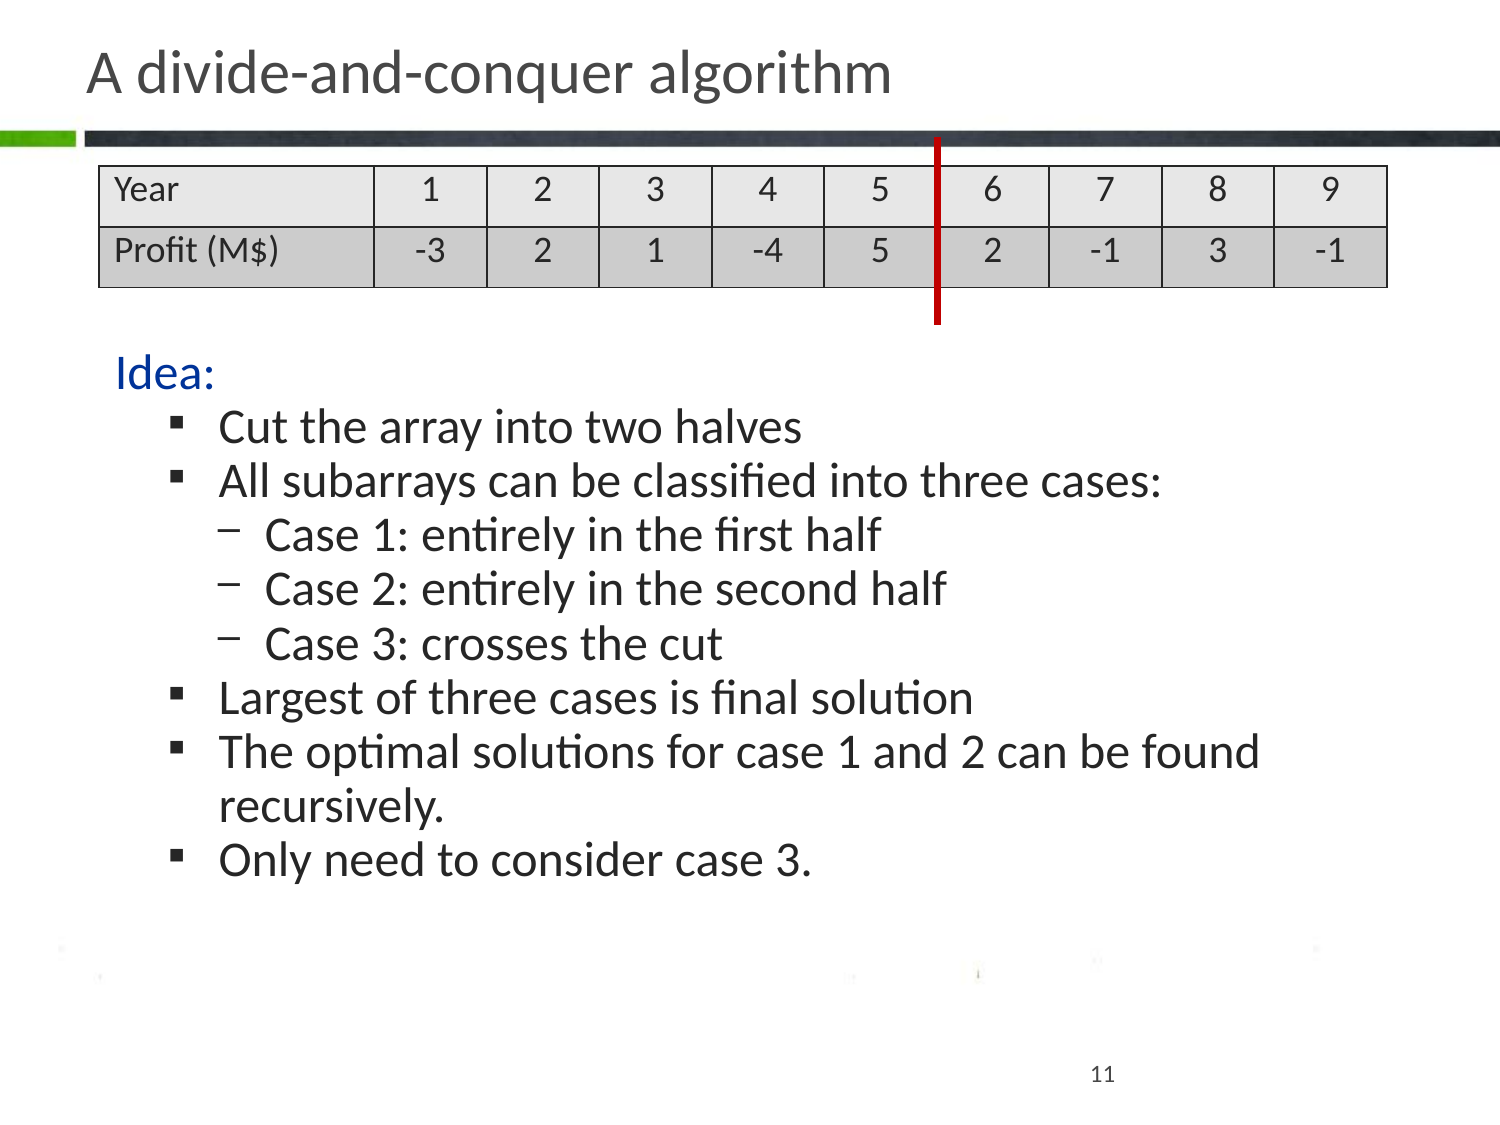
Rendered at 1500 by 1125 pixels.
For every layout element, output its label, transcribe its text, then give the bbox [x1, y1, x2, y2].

table_cell 5 [825, 228, 933, 287]
table_cell 2 [941, 228, 1048, 287]
table_header 8 [1163, 167, 1273, 226]
table_cell -4 [713, 228, 823, 287]
table_header 1 [375, 167, 486, 226]
table_cell -1 [1050, 228, 1161, 287]
table_cell 2 [488, 228, 598, 287]
picture [0, 0, 1500, 1125]
table_cell -3 [375, 228, 486, 287]
text_box Idea: Cut the array into two halves All subarrays can be classified into three cases: Case 1: entirely in the first half Case 2: entirely in the second half Case 3: crosses the cut Largest of three cases is final solution The optimal solutions for case 1 and 2 can be found recursively. Only need to consider case 3. [99, 337, 1413, 1050]
table_cell Profit (M$) [100, 228, 373, 287]
title A divide-and-conquer algorithm [71, 12, 1450, 125]
slide_number 11 [1074, 1042, 1425, 1103]
table_cell 3 [1163, 228, 1273, 287]
table_header 4 [713, 167, 823, 226]
table_header Year [100, 167, 373, 226]
table_header 6 [941, 167, 1048, 226]
table_header 9 [1275, 167, 1386, 226]
table_header 7 [1050, 167, 1161, 226]
table_header 5 [825, 167, 933, 226]
table_header 2 [488, 167, 598, 226]
table_header 3 [600, 167, 711, 226]
table_cell 1 [600, 228, 711, 287]
table_cell -1 [1275, 228, 1386, 287]
